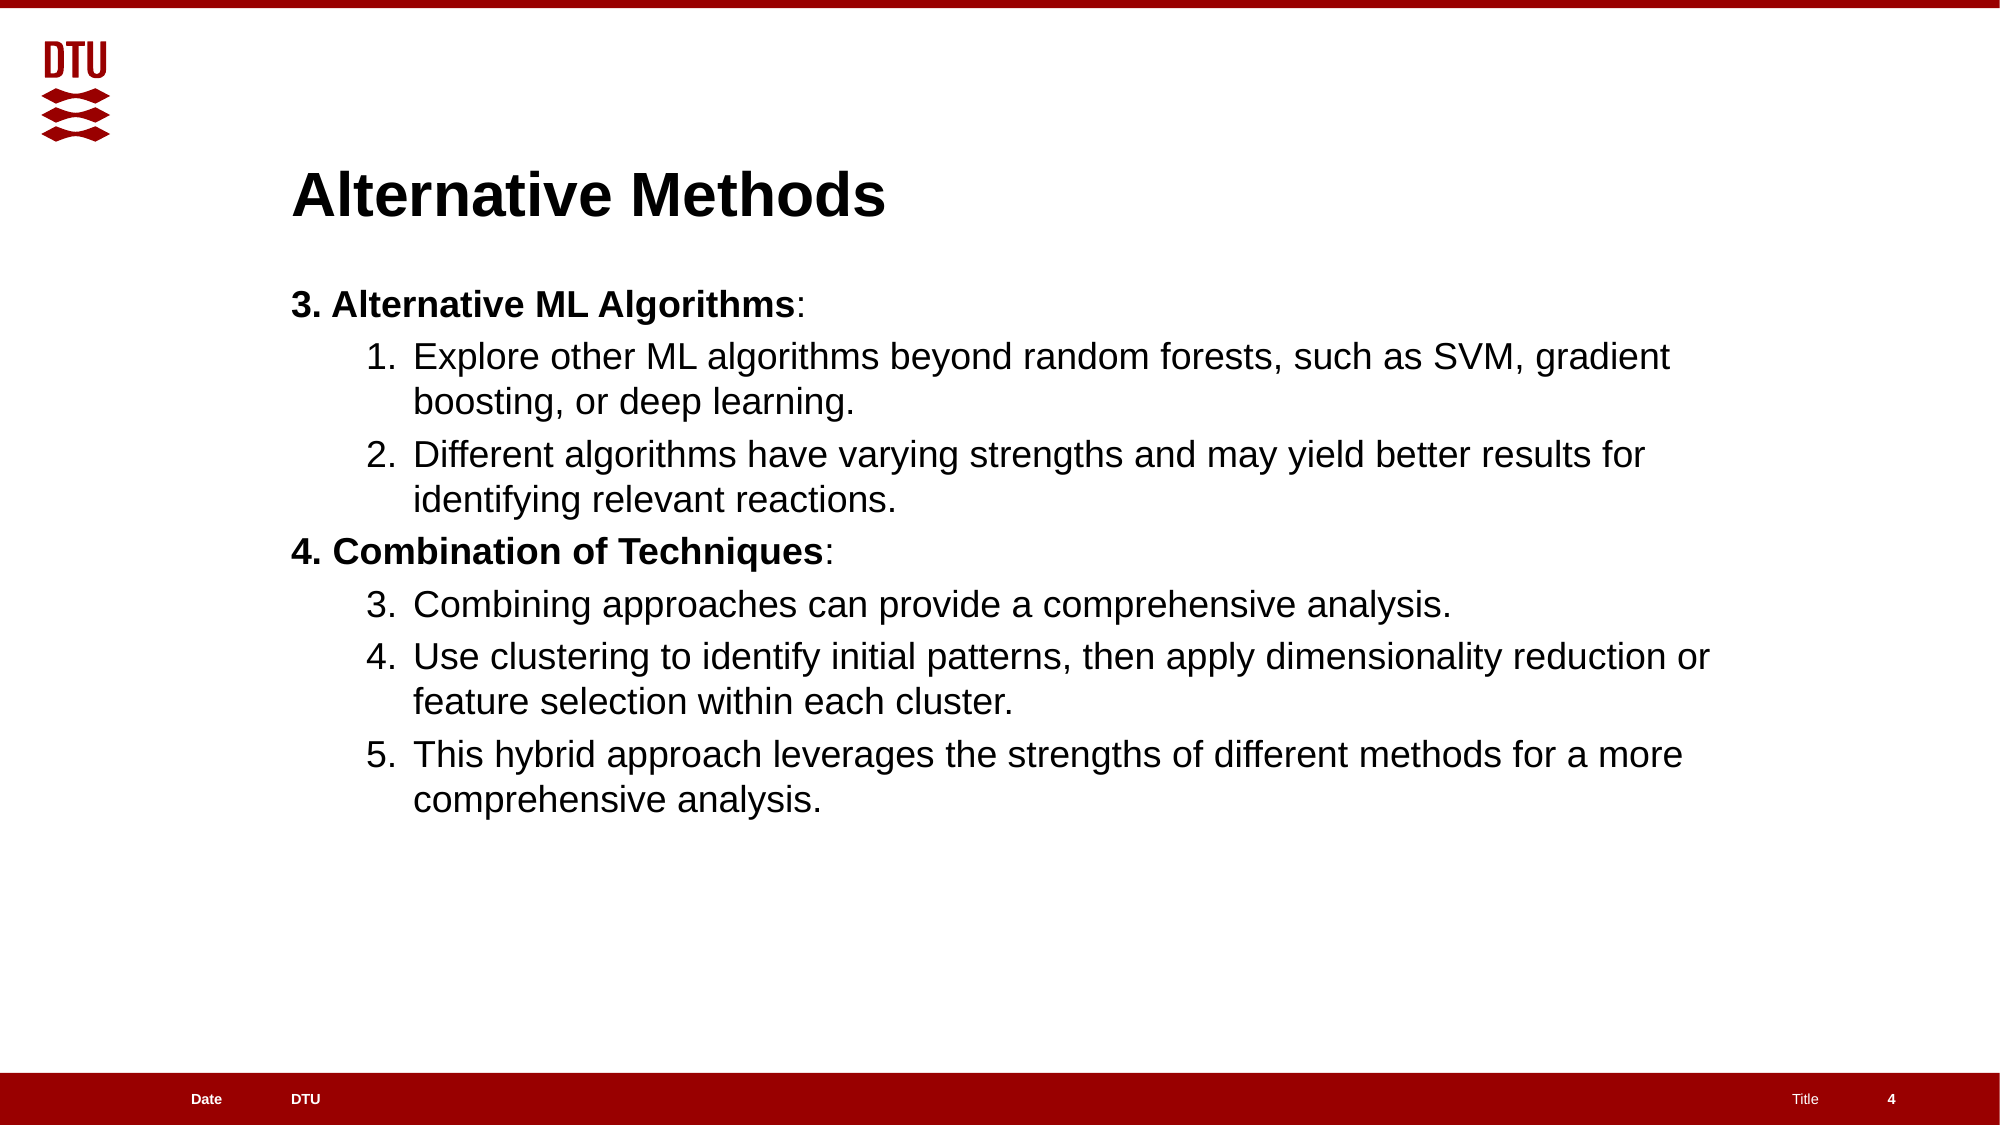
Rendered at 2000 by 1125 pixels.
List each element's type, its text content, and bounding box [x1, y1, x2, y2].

slide_number 4 [1887, 1073, 1959, 1125]
list 3. Alternative ML Algorithms: Explore other ML algorithms beyond random forests, such as SVM, gradient boosting, or deep learning. Different algorithms have varying strengths and may yield better results for identifying relevant reactions. 4. Combination of Techniques: Combining approaches can provide a comprehensive analysis. Use clustering to identify initial patterns, then apply dimensionality reduction or feature selection within each cluster. This hybrid approach leverages the strengths of different methods for a more comprehensive analysis. [291, 279, 1819, 1026]
title Alternative Methods [291, 69, 1819, 230]
